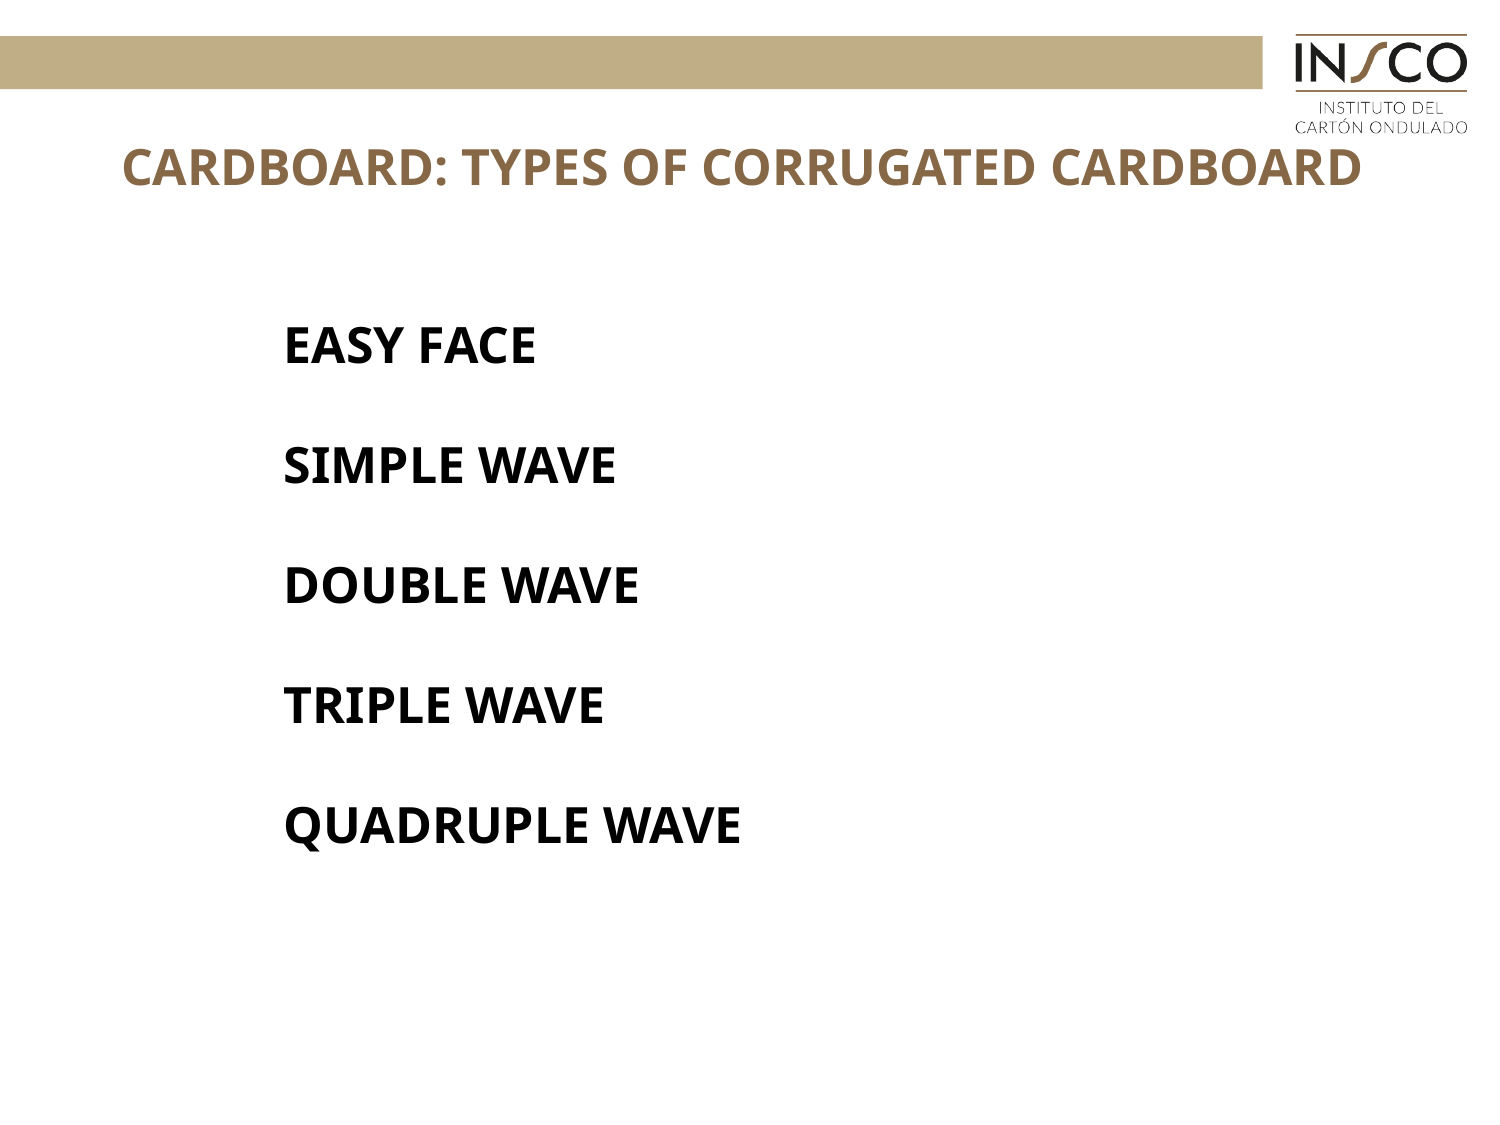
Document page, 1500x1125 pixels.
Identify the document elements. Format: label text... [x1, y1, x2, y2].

list CARDBOARD: TYPES OF CORRUGATED CARDBOARD [106, 127, 1397, 781]
picture [1259, 0, 1500, 161]
text_box EASY FACE SIMPLE WAVE DOUBLE WAVE TRIPLE WAVE QUADRUPLE WAVE [283, 781, 785, 860]
text_box [1317, 61, 1343, 127]
